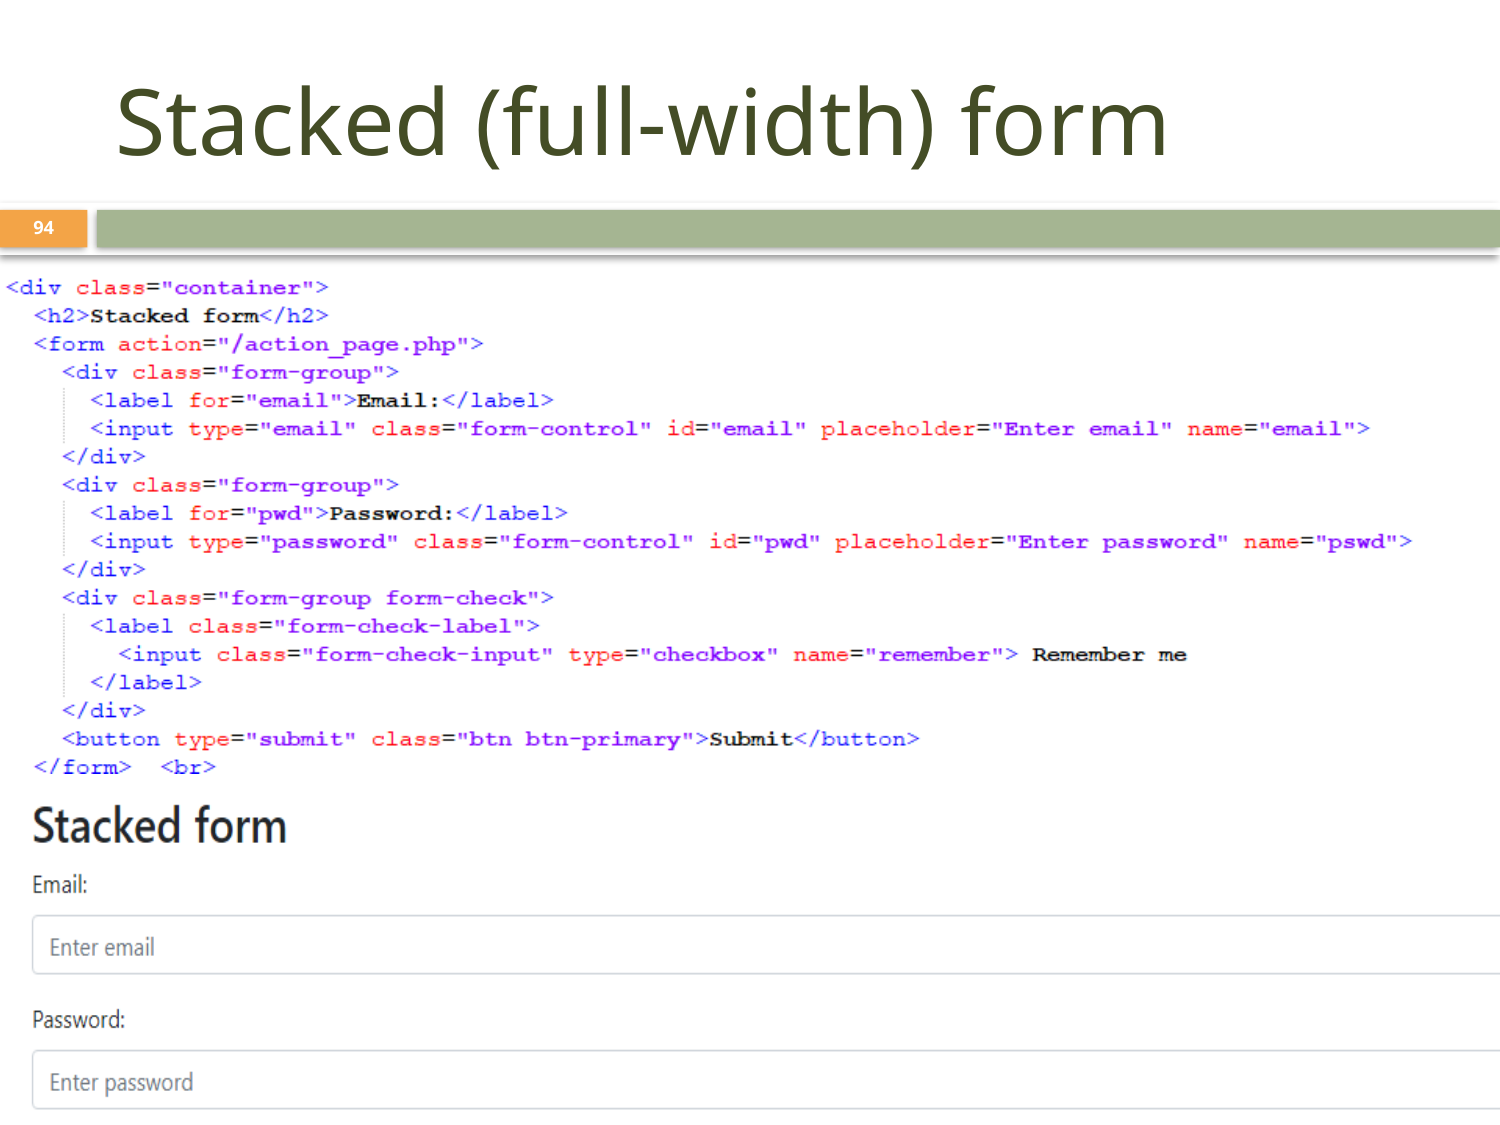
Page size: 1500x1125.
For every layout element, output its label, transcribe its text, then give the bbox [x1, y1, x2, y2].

picture [4, 274, 1427, 774]
picture [4, 799, 1500, 1125]
slide_number 94 [0, 208, 88, 249]
title Stacked (full-width) form [100, 37, 1438, 200]
